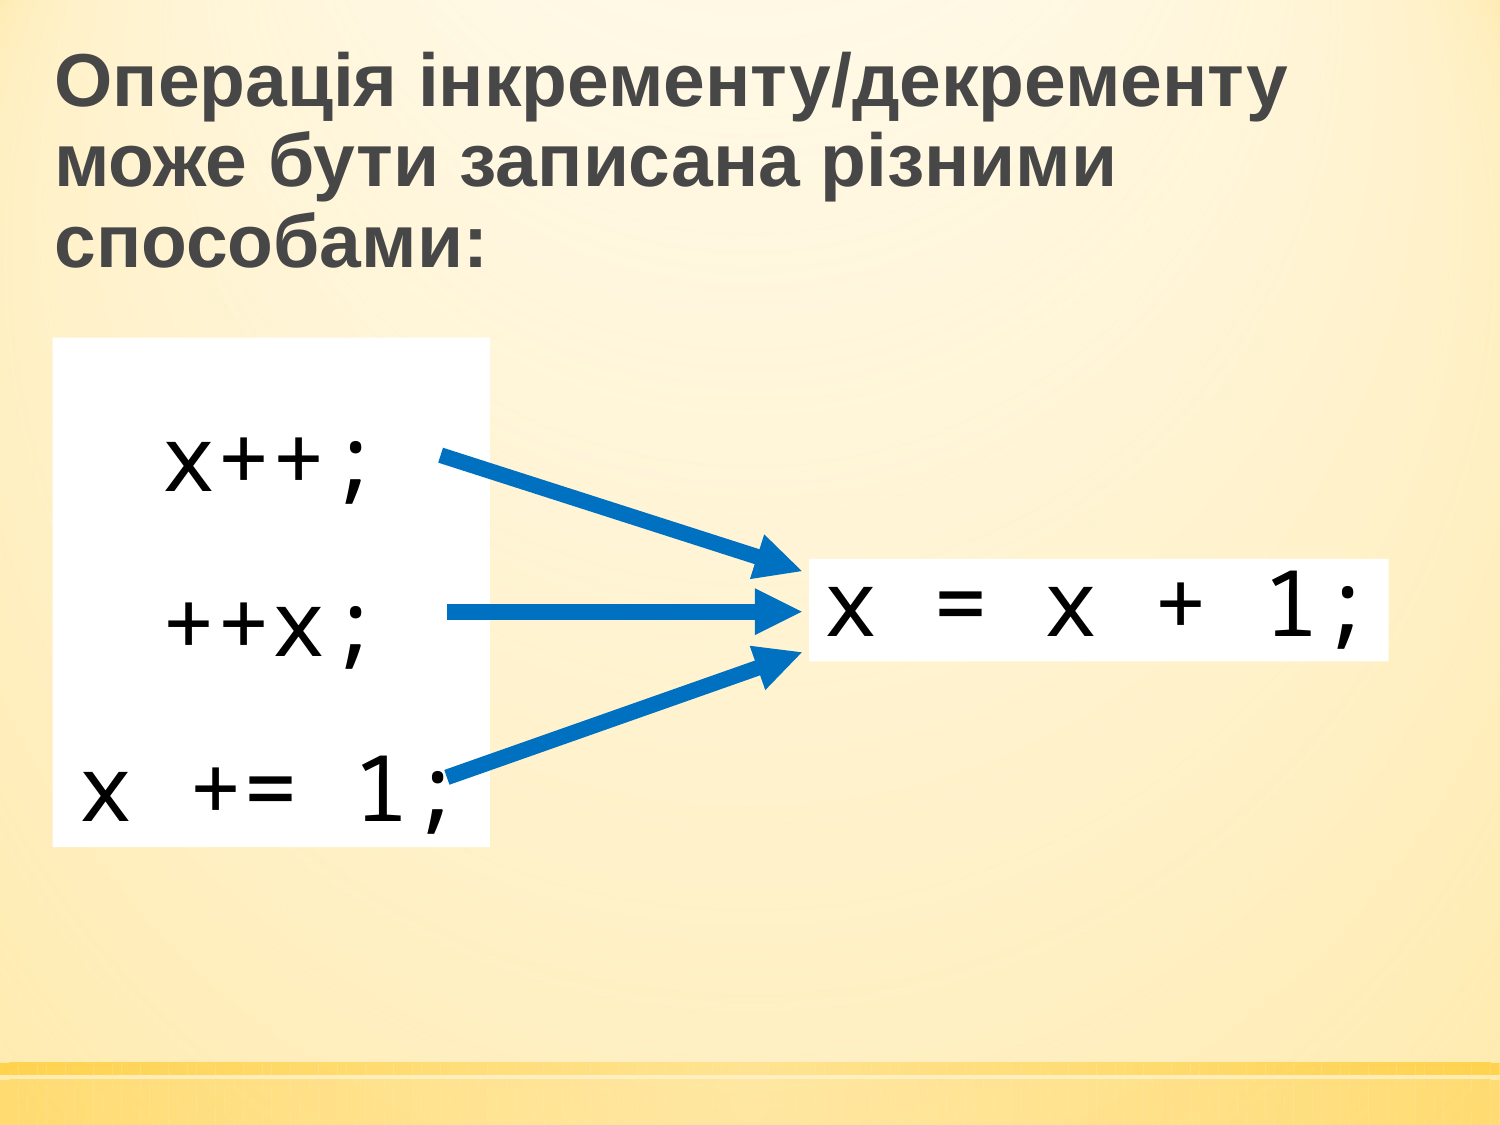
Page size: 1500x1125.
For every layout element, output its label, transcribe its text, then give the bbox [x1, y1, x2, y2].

picture [0, 0, 1500, 1062]
text_box x++; ++x; x += 1; [52, 337, 490, 848]
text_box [440, 455, 802, 571]
picture [0, 1075, 1500, 1079]
text_box Операція інкременту/декременту може бути записана різними способами: [32, 33, 1474, 225]
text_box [446, 652, 802, 778]
text_box x = x + 1; [809, 558, 1389, 662]
